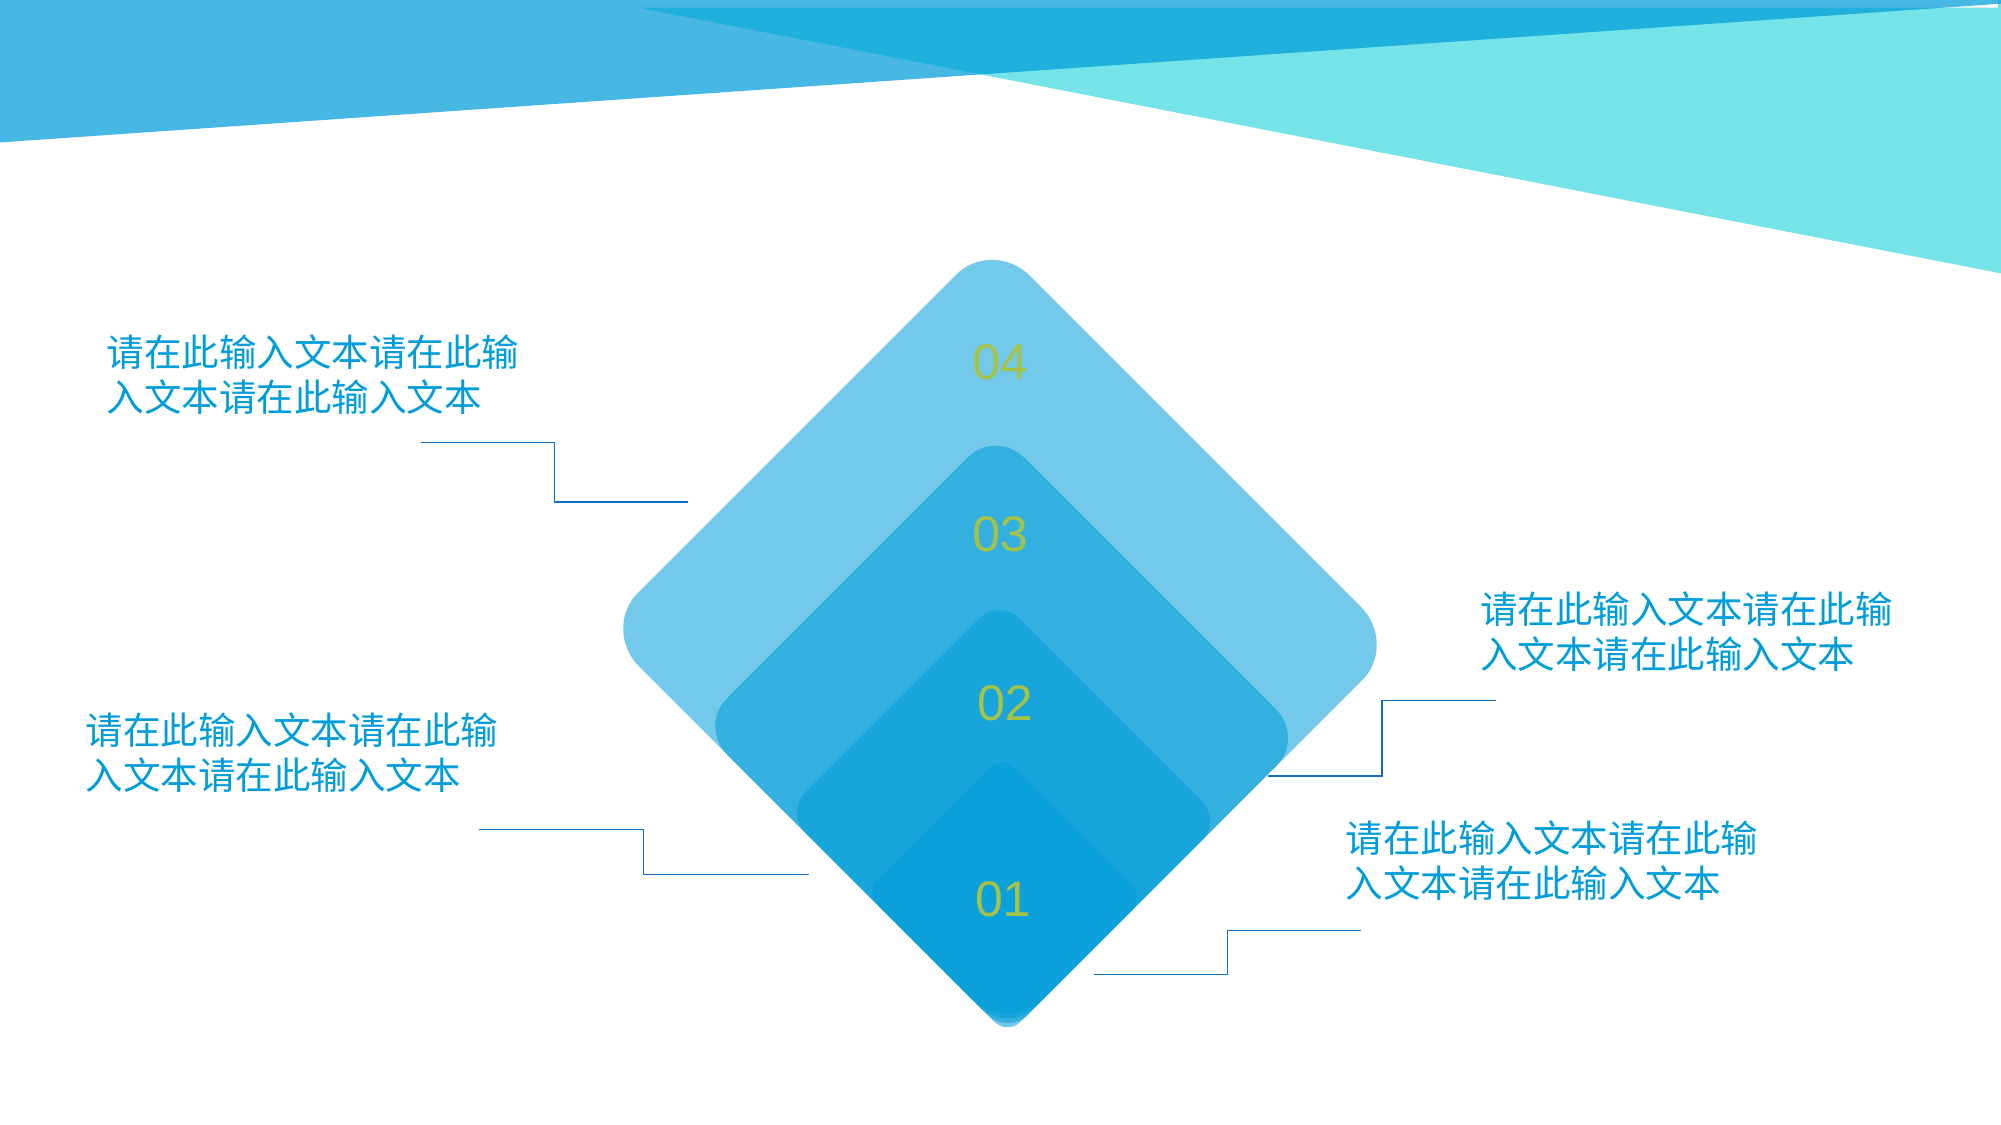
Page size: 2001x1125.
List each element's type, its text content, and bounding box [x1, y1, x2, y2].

text_box 请在此输入文本请在此输入文本请在此输入文本 [91, 321, 546, 472]
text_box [1268, 700, 1496, 777]
text_box 04 [943, 321, 1057, 397]
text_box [478, 829, 809, 875]
text_box [622, 258, 1378, 750]
text_box 02 [948, 662, 1062, 738]
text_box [420, 442, 688, 503]
text_box 01 [946, 859, 1060, 935]
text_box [1093, 930, 1361, 975]
text_box 03 [943, 494, 1057, 570]
text_box [871, 761, 1139, 1029]
text_box [795, 609, 1212, 930]
text_box 请在此输入文本请在此输入文本请在此输入文本 [71, 700, 525, 850]
text_box 请在此输入文本请在此输入文本请在此输入文本 [1465, 578, 1920, 729]
text_box 请在此输入文本请在此输入文本请在此输入文本 [1330, 807, 1785, 958]
text_box [714, 444, 1268, 837]
